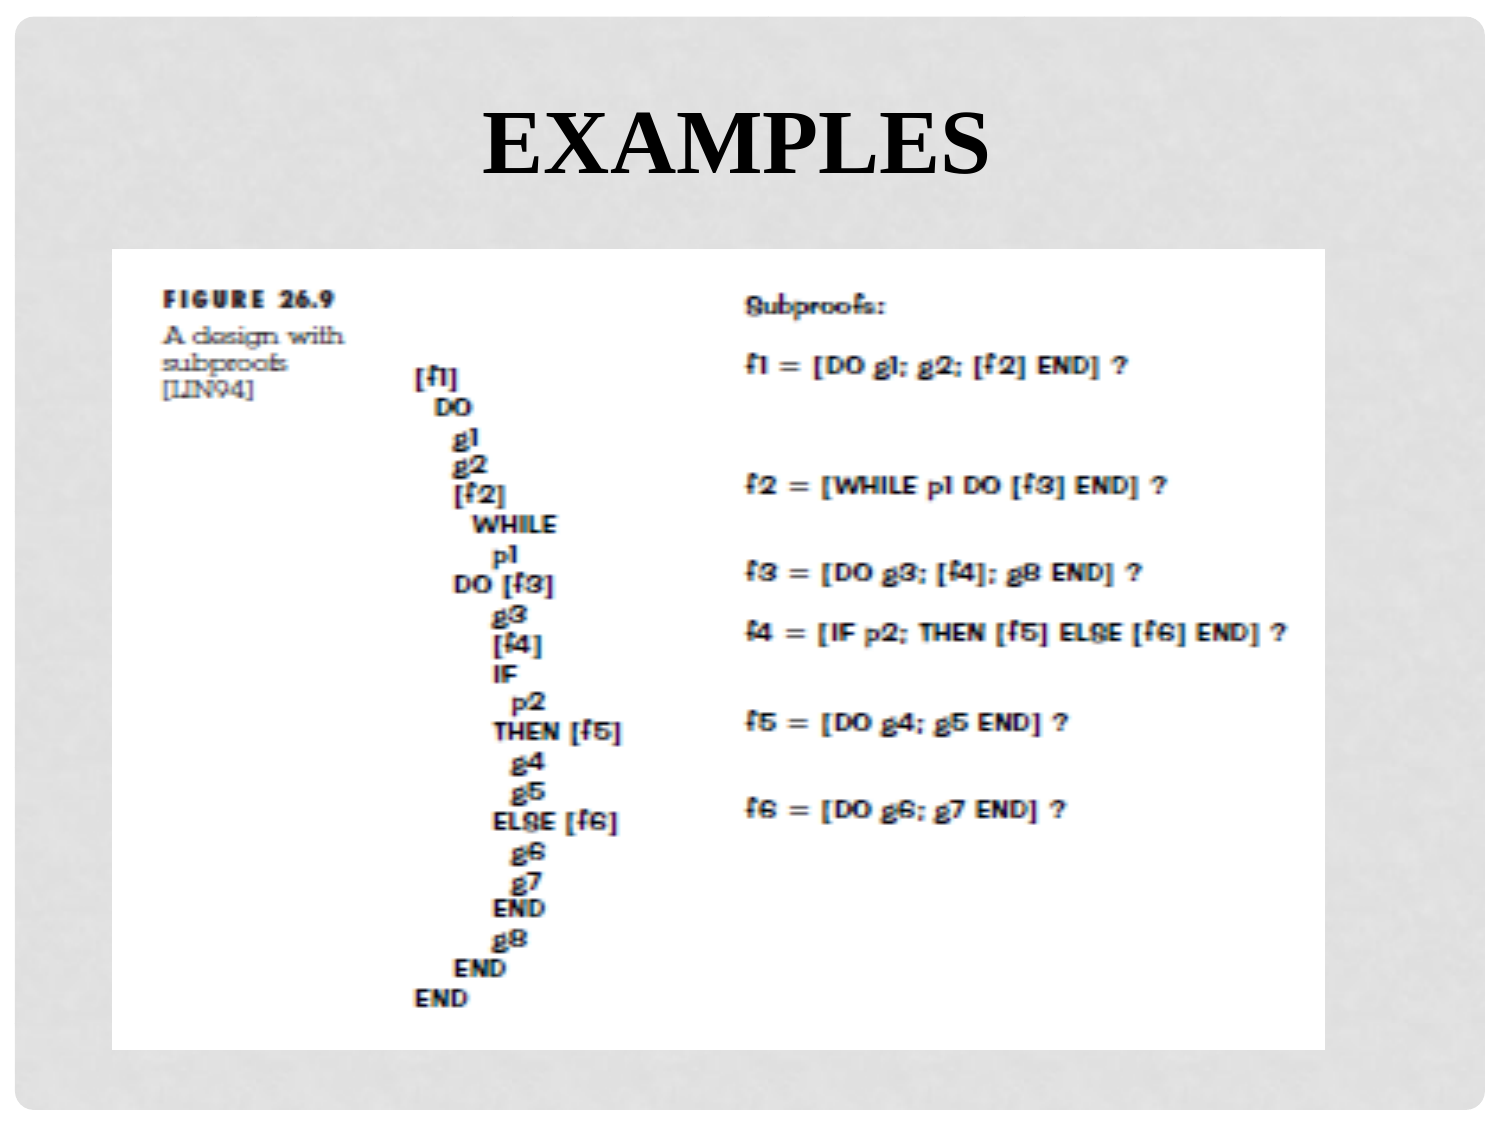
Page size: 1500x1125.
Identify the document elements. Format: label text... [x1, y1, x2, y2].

text_box EXAMPLES [50, 74, 1425, 200]
picture [112, 249, 1326, 1051]
